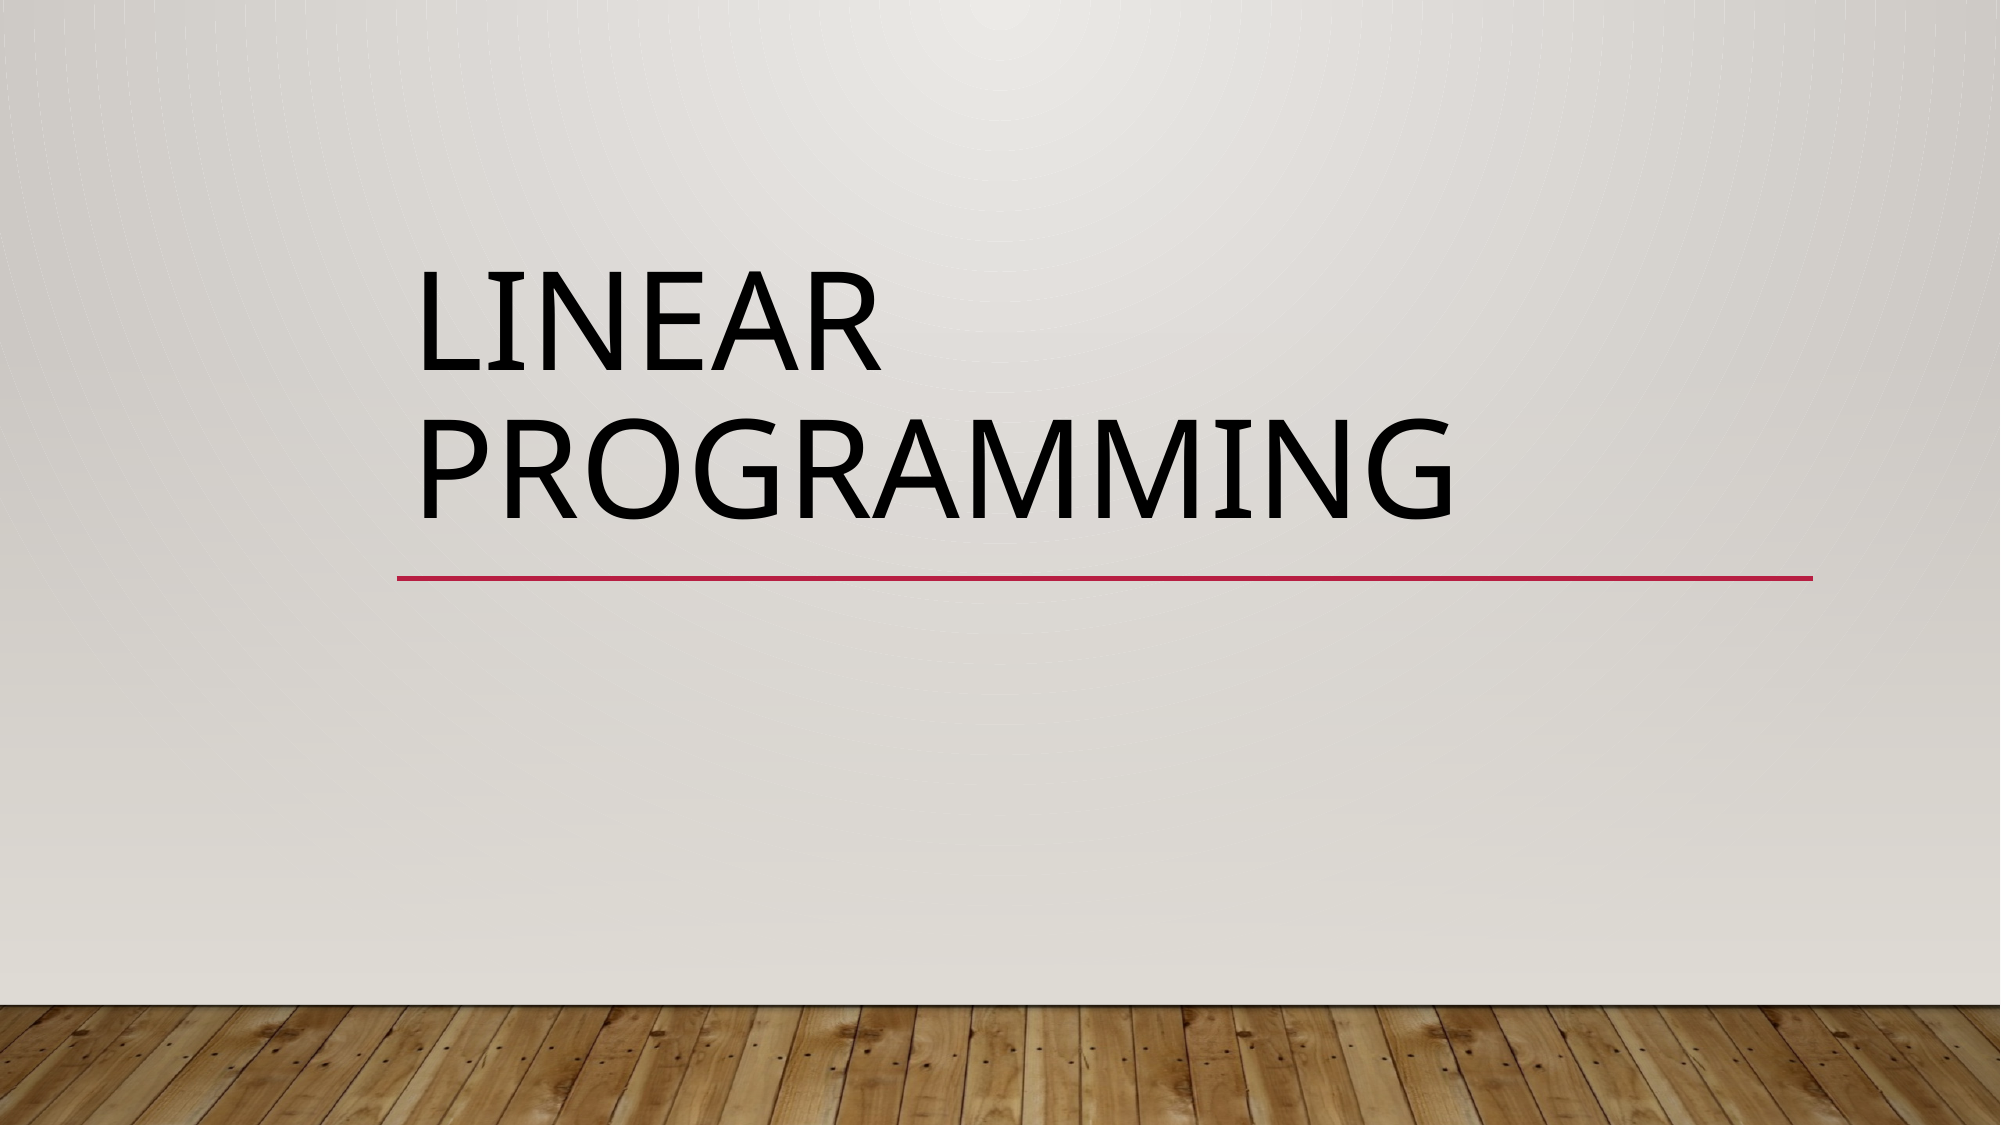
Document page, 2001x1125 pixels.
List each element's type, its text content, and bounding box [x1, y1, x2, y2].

picture [0, 1005, 2000, 1125]
title Linear Programming [396, 131, 1814, 549]
